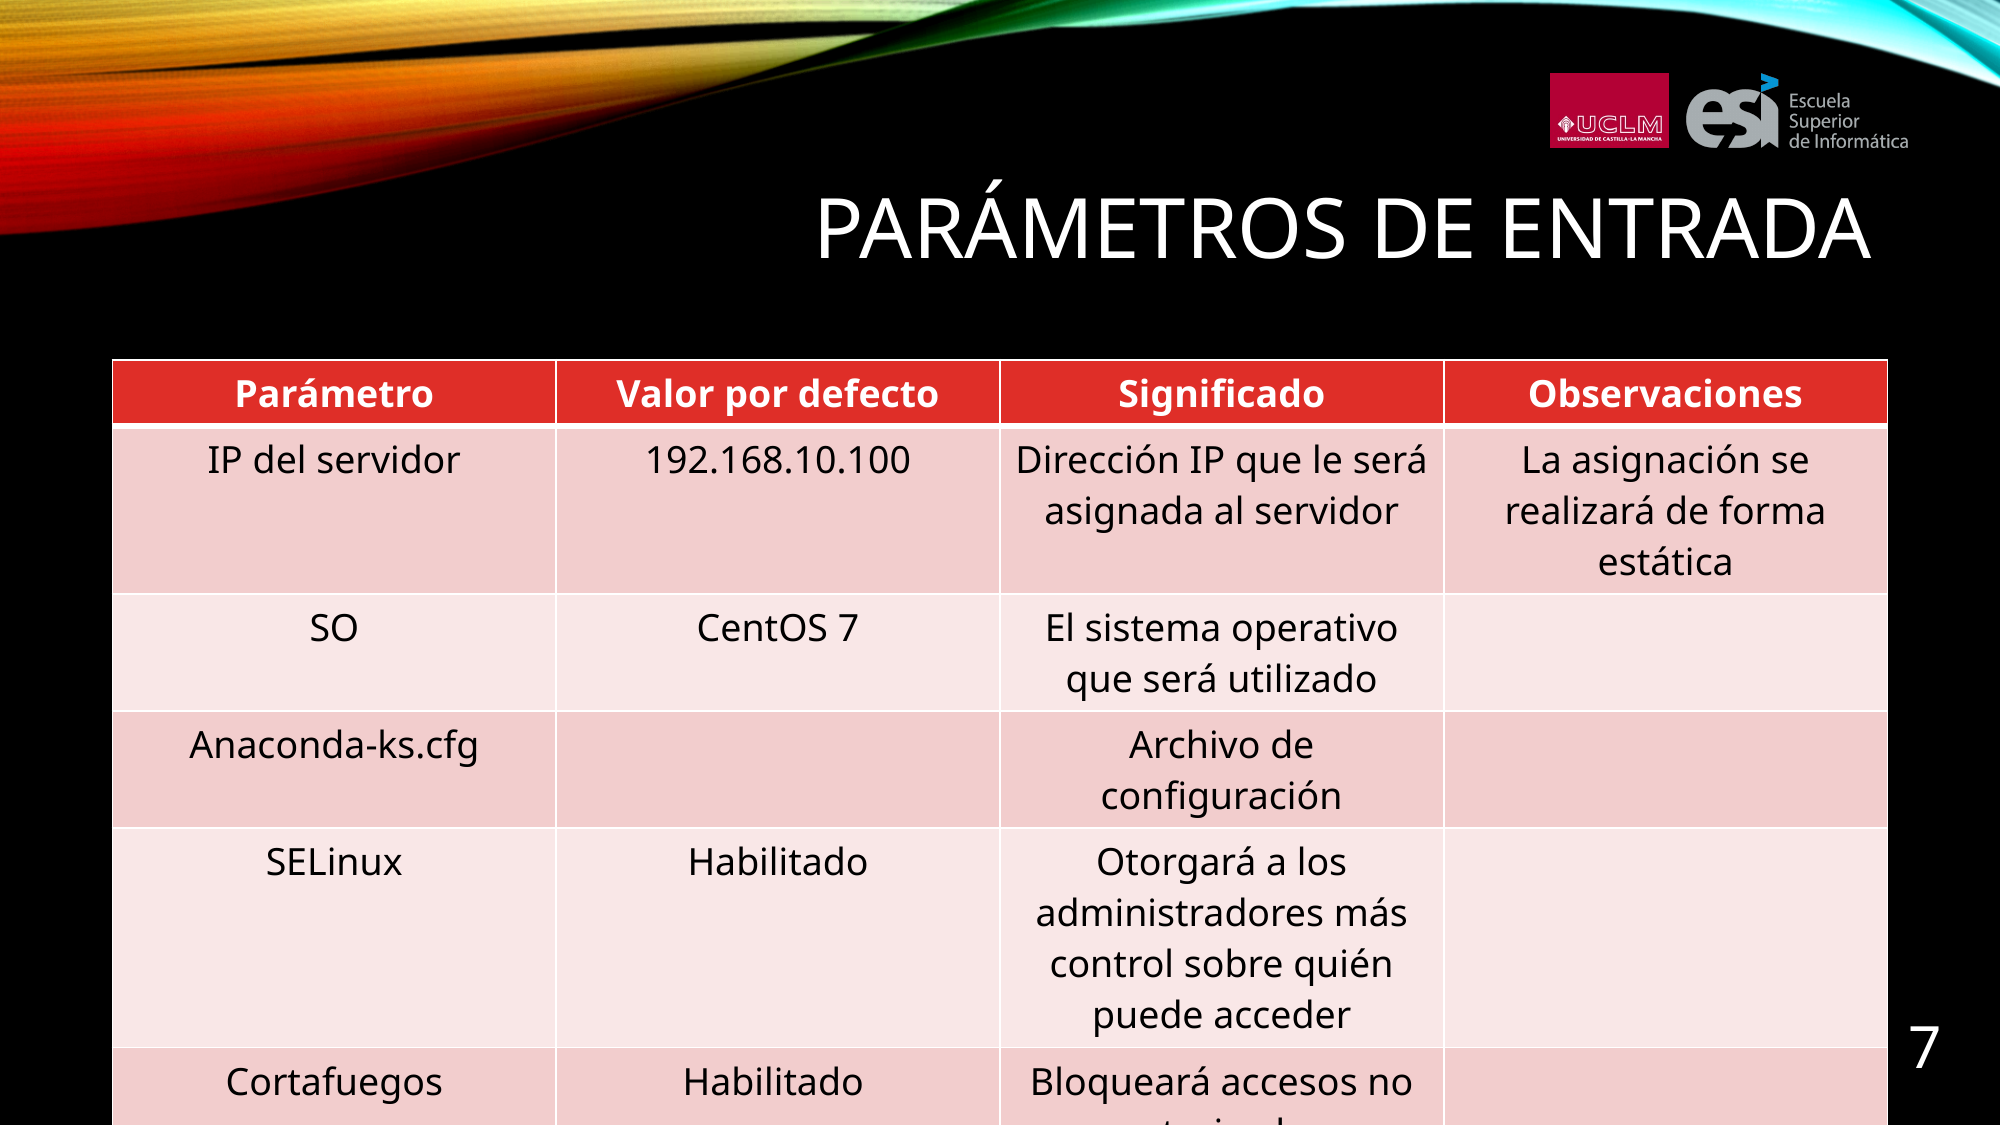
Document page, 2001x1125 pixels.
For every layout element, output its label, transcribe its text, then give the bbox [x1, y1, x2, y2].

table_cell Dirección IP que le será asignada al servidor [1001, 429, 1443, 593]
table_cell [1445, 712, 1887, 827]
table_cell El sistema operativo que será utilizado [1001, 595, 1443, 710]
table_cell 192.168.10.100 [557, 429, 999, 593]
table_cell [1445, 1048, 1887, 1125]
table_cell Anaconda-ks.cfg [113, 712, 555, 827]
title Parámetros de entrada [394, 125, 1888, 338]
table_cell SO [113, 595, 555, 710]
table_header Observaciones [1445, 361, 1887, 423]
table_cell Habilitado [557, 829, 999, 1047]
table_header Valor por defecto [557, 361, 999, 423]
table_header Parámetro [113, 361, 555, 423]
table_cell [1445, 829, 1887, 1047]
table_cell SELinux [113, 829, 555, 1047]
table_cell Bloqueará accesos no autorizados [1001, 1048, 1443, 1125]
table_cell Cortafuegos [113, 1048, 555, 1125]
table_cell Otorgará a los administradores más control sobre quién puede acceder [1001, 829, 1443, 1047]
slide_number 7 [1888, 1020, 1957, 1080]
table_cell [557, 712, 999, 827]
table_cell [1445, 595, 1887, 710]
table_cell Archivo de configuración [1001, 712, 1443, 827]
table_cell CentOS 7 [557, 595, 999, 710]
table_cell IP del servidor [113, 429, 555, 593]
table_cell Habilitado [557, 1048, 999, 1125]
picture [0, 0, 2000, 237]
table_header Significado [1001, 361, 1443, 423]
table_cell La asignación se realizará de forma estática [1445, 429, 1887, 593]
